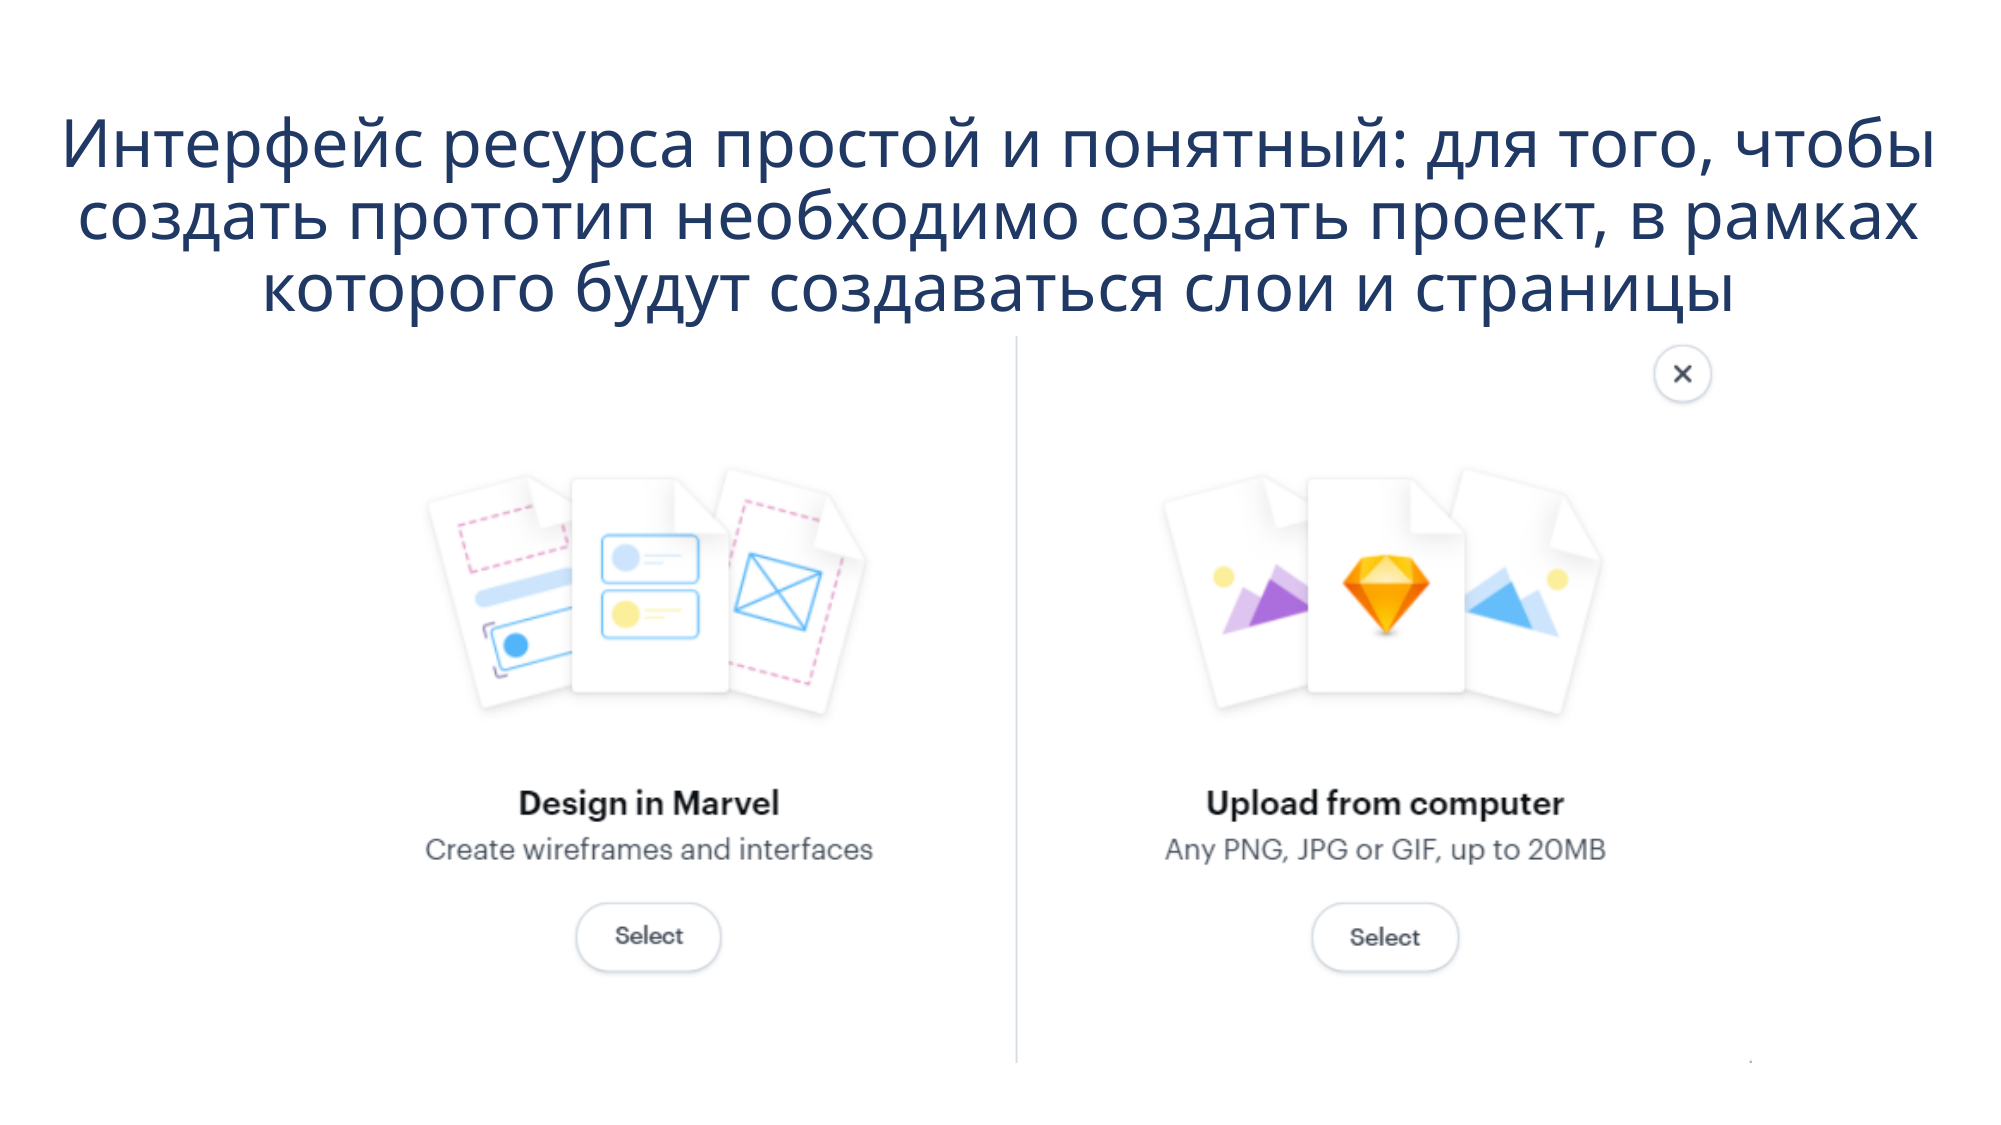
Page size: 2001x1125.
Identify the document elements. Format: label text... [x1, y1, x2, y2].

list Интерфейс ресурса простой и понятный: для того, чтобы создать прототип необходимо создать проект, в рамках которого будут создаваться слои и страницы [0, 62, 2000, 373]
picture [287, 335, 1752, 1063]
